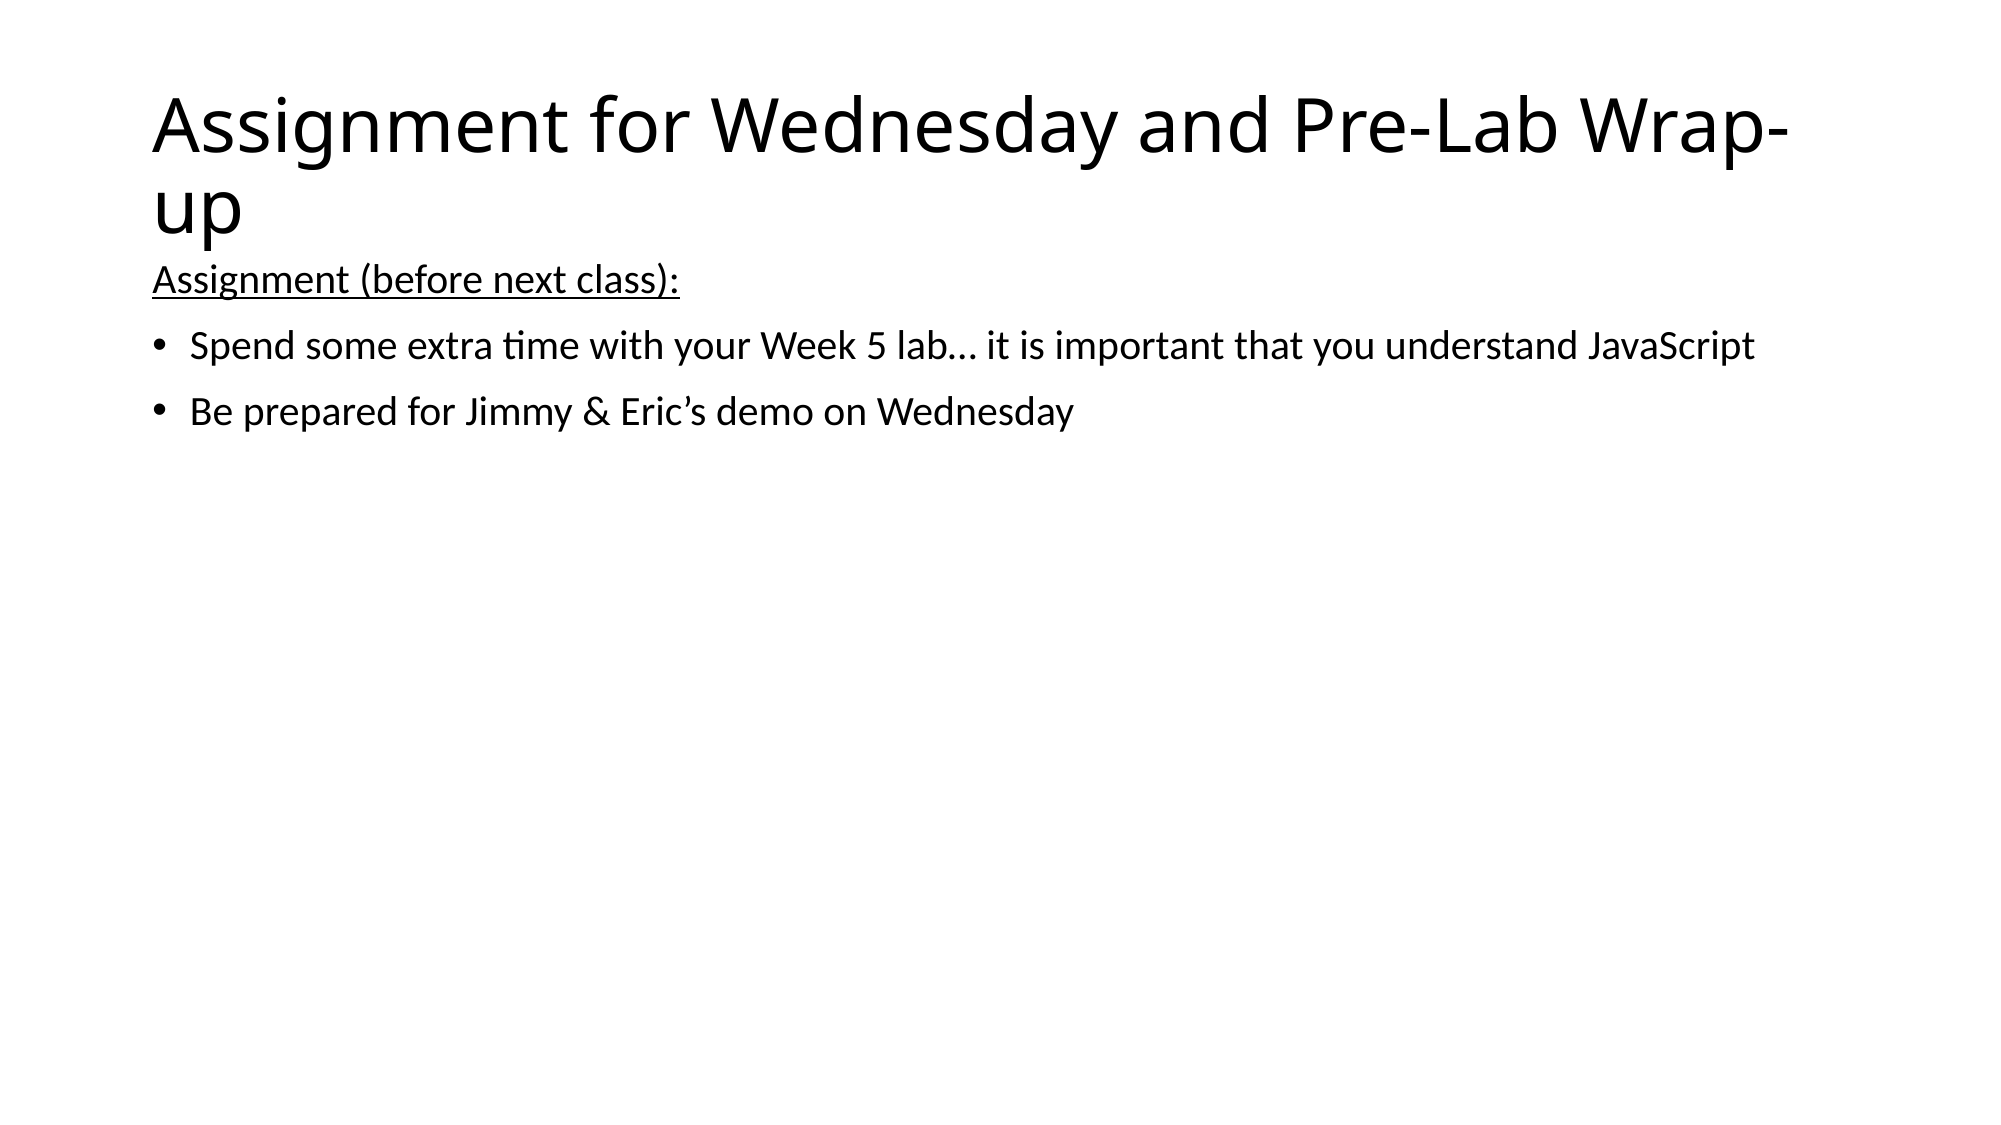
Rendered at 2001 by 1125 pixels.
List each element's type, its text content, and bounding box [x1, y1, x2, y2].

title Assignment for Wednesday and Pre-Lab Wrap-up [137, 59, 1863, 250]
list Assignment (before next class): Spend some extra time with your Week 5 lab… it is important that you understand JavaScript Be prepared for Jimmy & Eric’s demo on Wednesday [137, 250, 1863, 1014]
